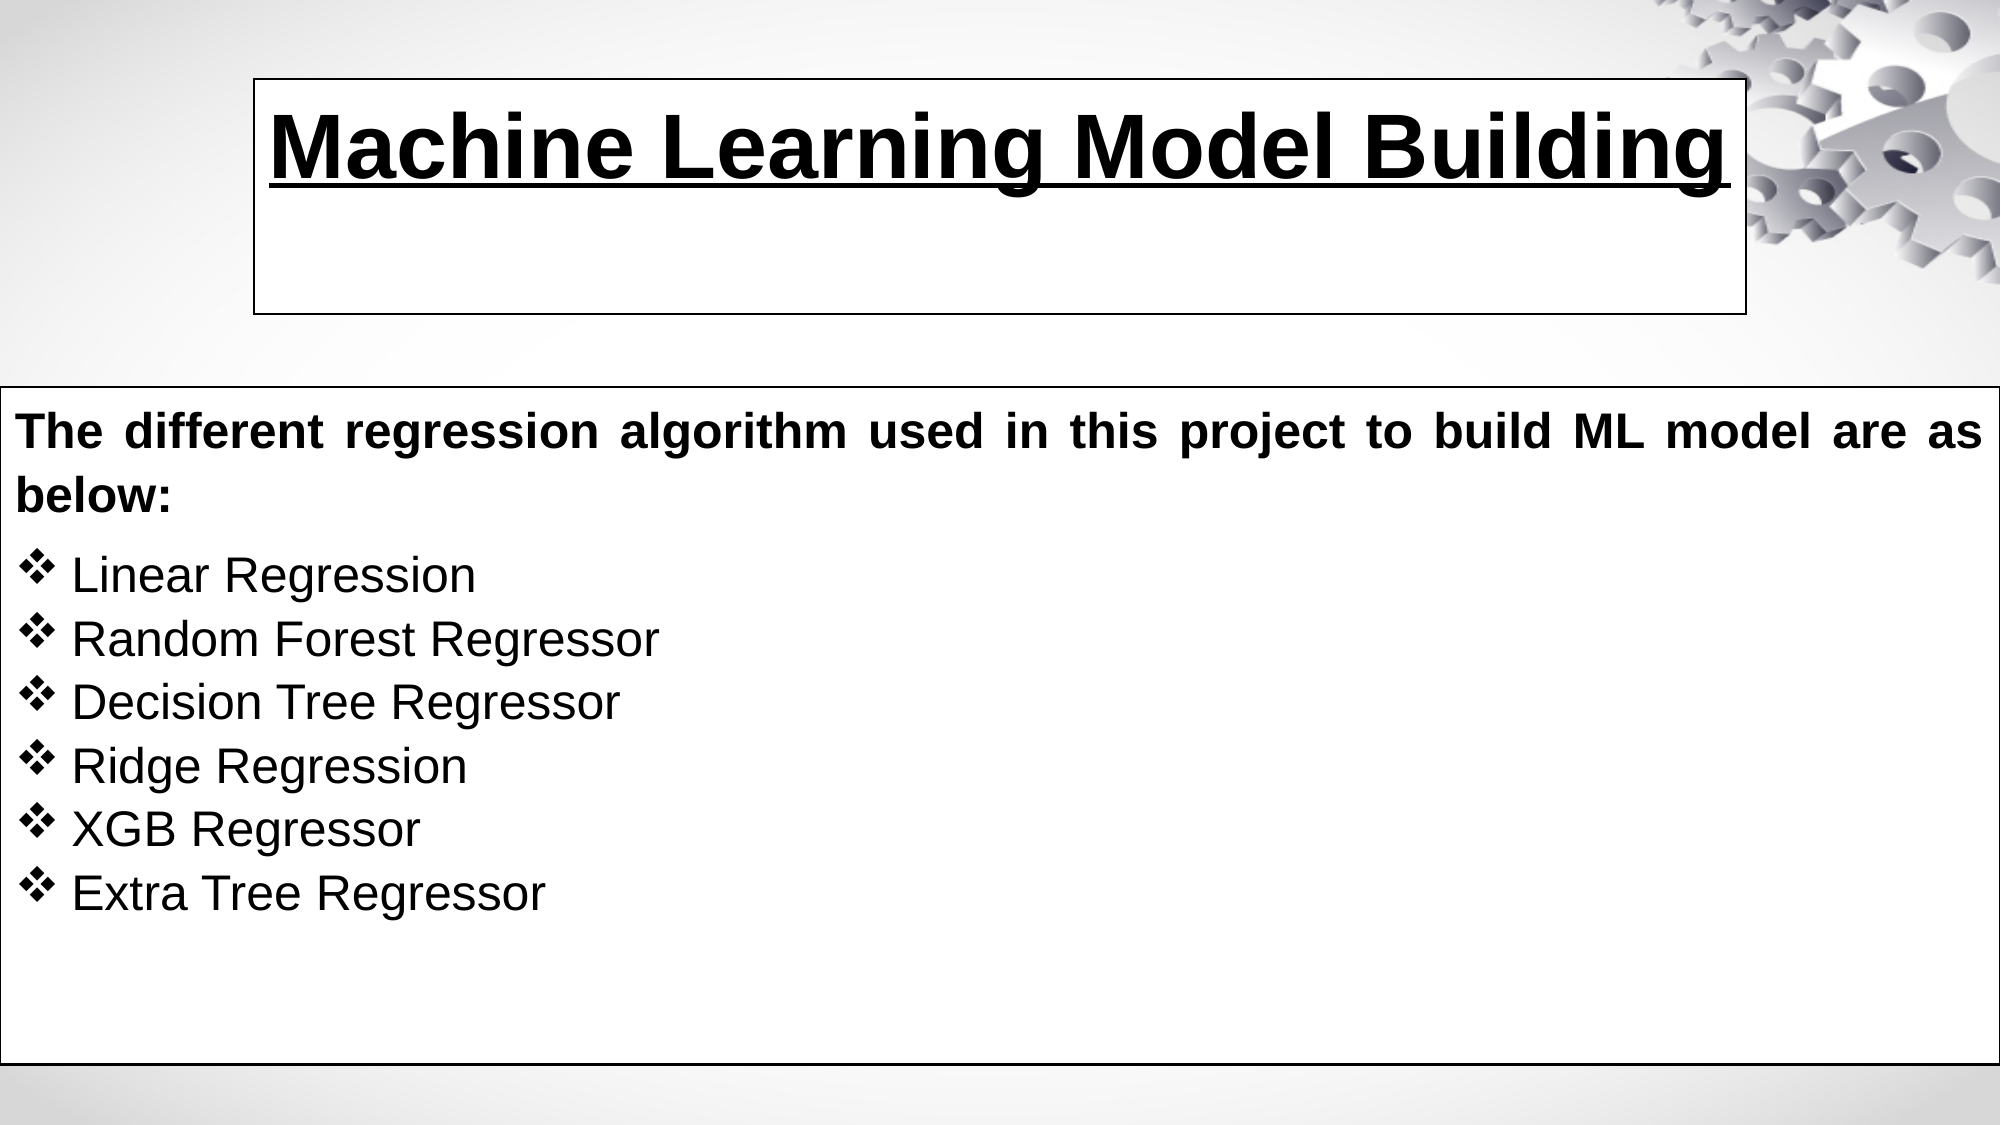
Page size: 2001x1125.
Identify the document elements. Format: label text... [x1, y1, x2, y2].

text_box The different regression algorithm used in this project to build ML model are as below: Linear Regression Random Forest Regressor Decision Tree Regressor Ridge Regression XGB Regressor Extra Tree Regressor [0, 386, 2000, 1066]
picture [0, 0, 2000, 386]
text_box Machine Learning Model Building [253, 78, 1747, 315]
picture [0, 1066, 2000, 1125]
